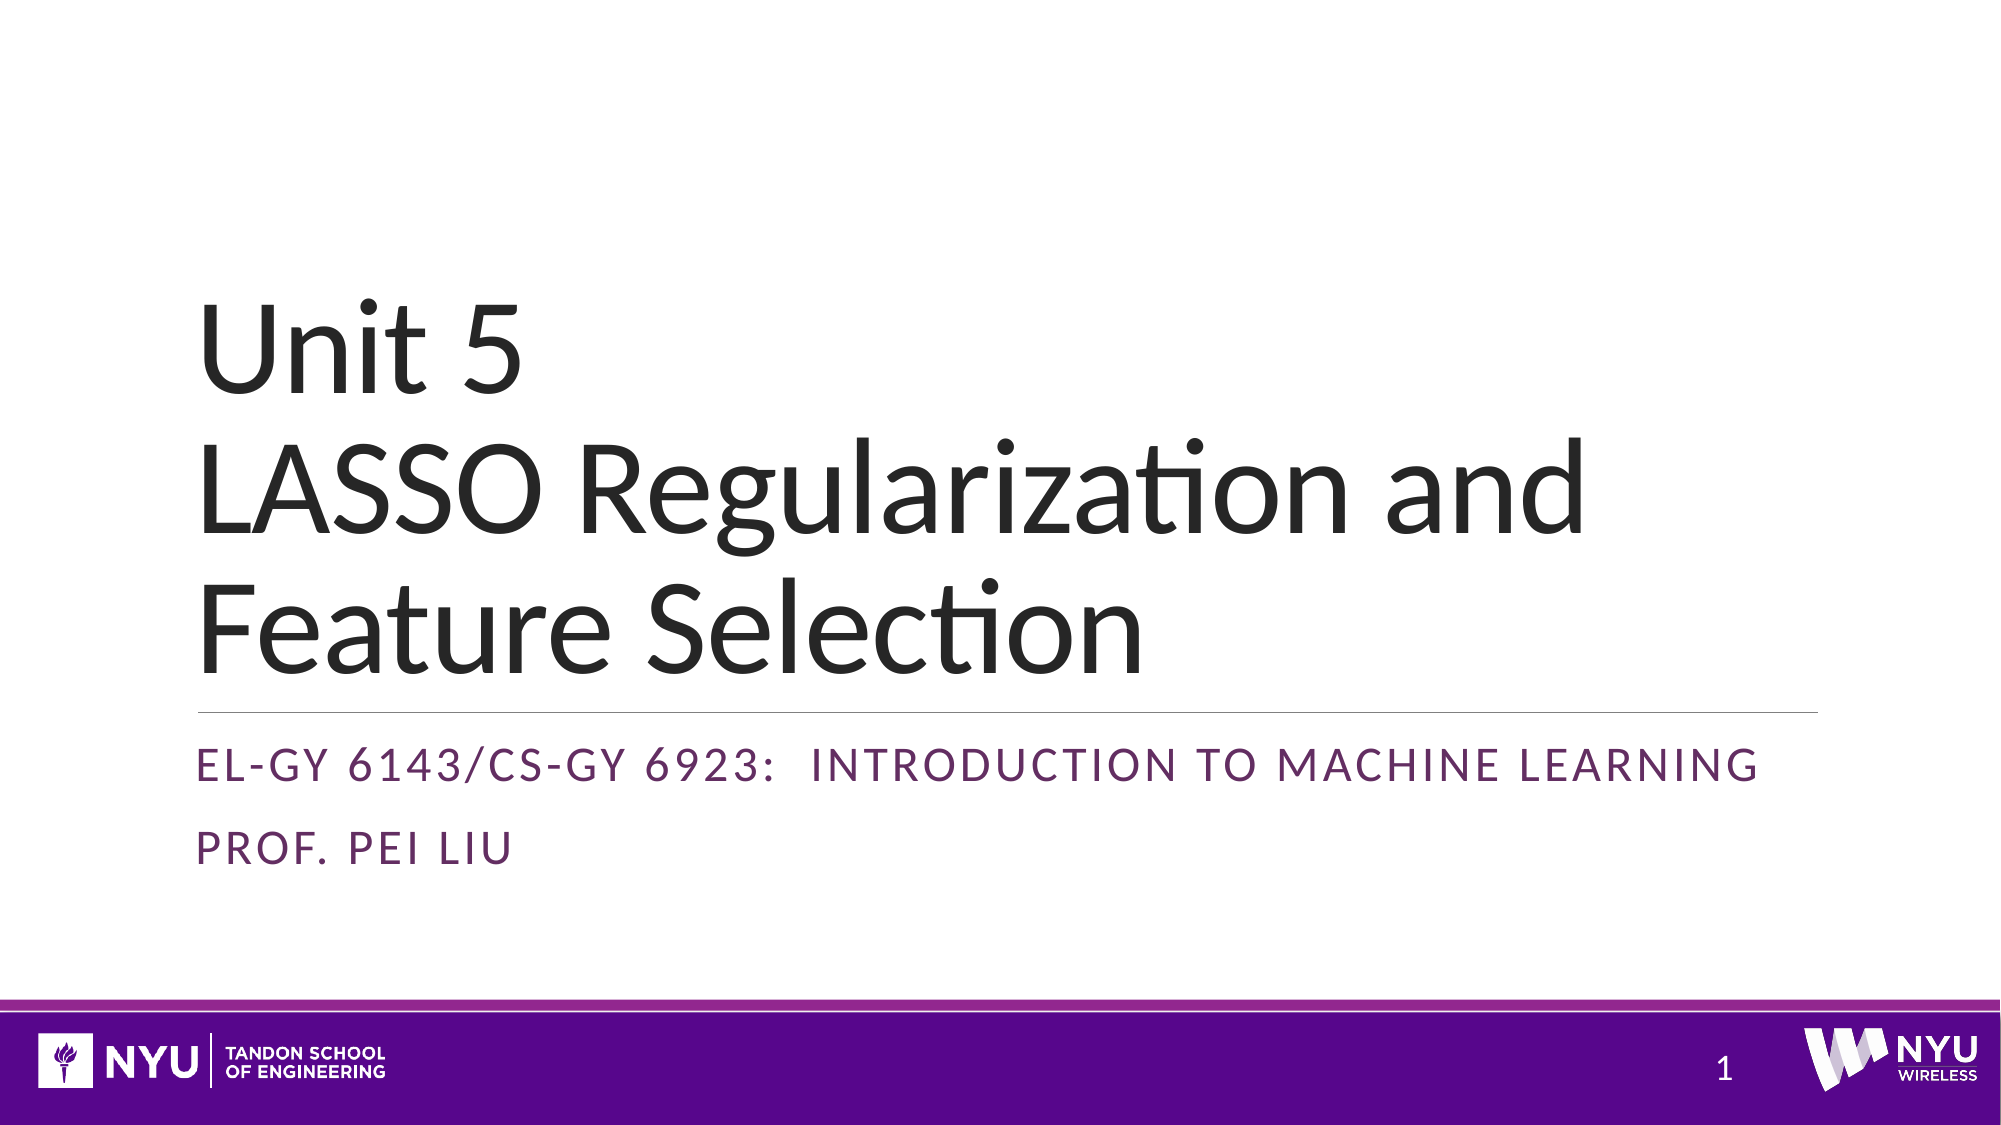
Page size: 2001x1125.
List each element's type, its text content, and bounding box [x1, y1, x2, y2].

title Unit 5 LASSO Regularization and Feature Selection [180, 124, 1830, 710]
slide_number 1 [1533, 1035, 1749, 1096]
subtitle EL-GY 6143/CS-GY 6923: Introduction to machine learning Prof. PEI Liu [180, 730, 1831, 919]
